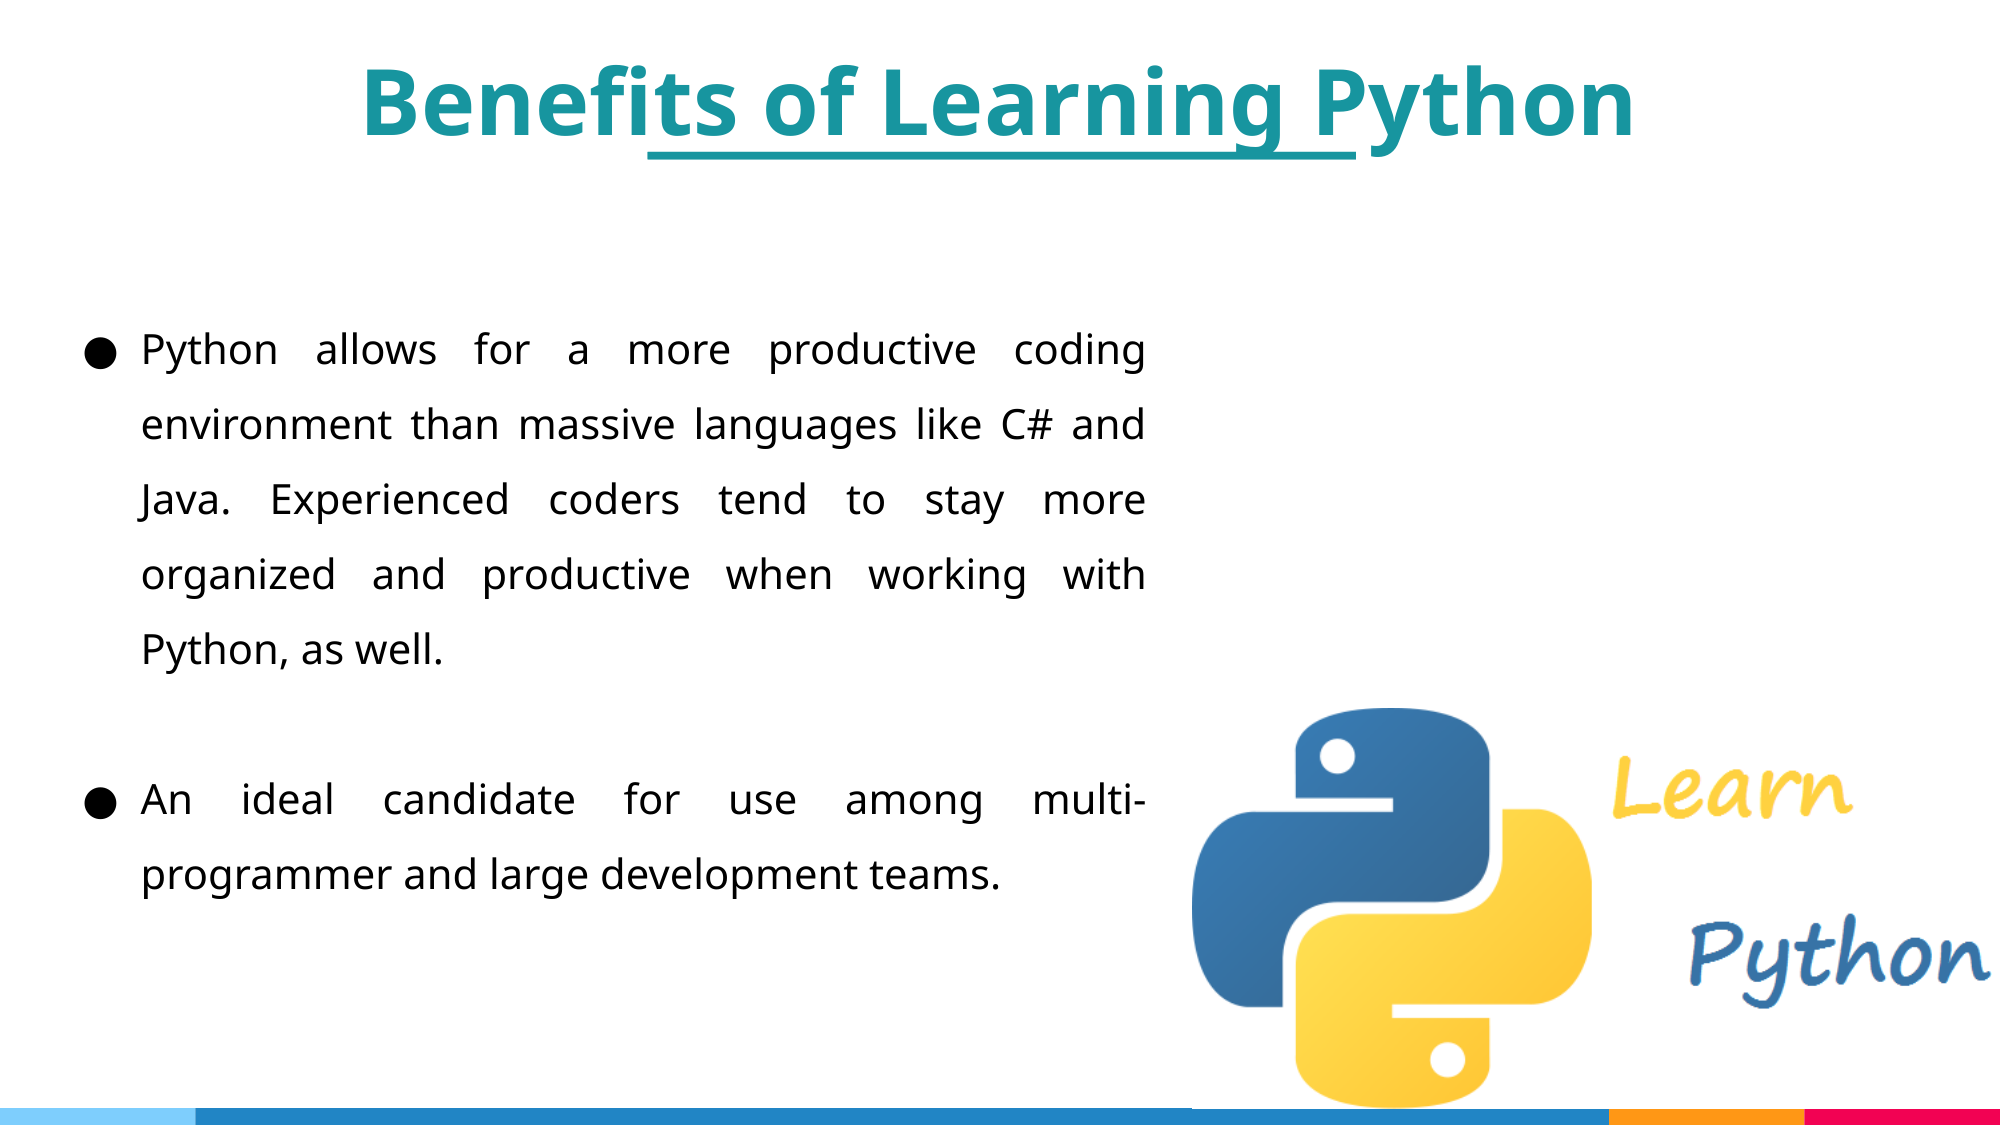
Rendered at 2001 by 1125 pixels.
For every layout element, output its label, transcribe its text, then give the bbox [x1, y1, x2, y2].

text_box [140, 39, 1859, 160]
text_box Python allows for a more productive coding environment than massive languages like C# and Java. Experienced coders tend to stay more organized and productive when working with Python, as well. An ideal candidate for use among multi-programmer and large development teams. [50, 290, 1162, 759]
picture [1192, 708, 2000, 1109]
